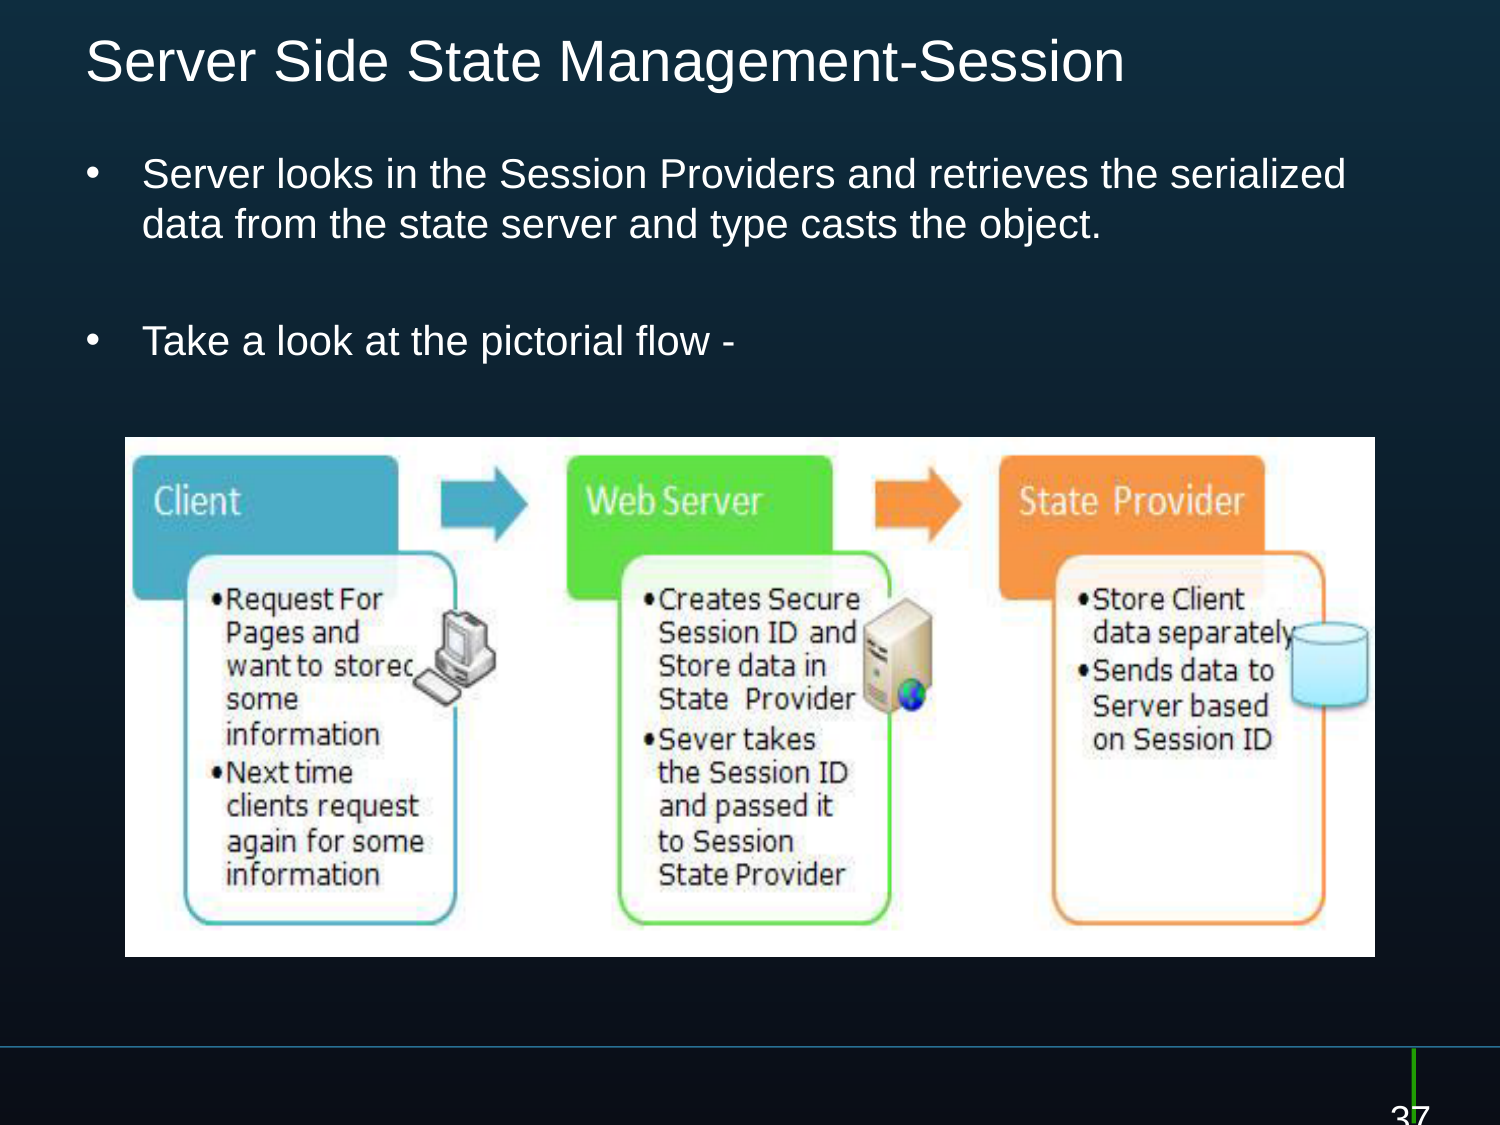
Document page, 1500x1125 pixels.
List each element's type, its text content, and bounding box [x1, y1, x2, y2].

picture [124, 437, 1376, 958]
list Server looks in the Session Providers and retrieves the serialized data from the state server and type casts the object. Take a look at the pictorial flow - [70, 139, 1421, 400]
title Server Side State Management-Session [70, 16, 1196, 104]
slide_number 37 [1374, 1087, 1496, 1125]
